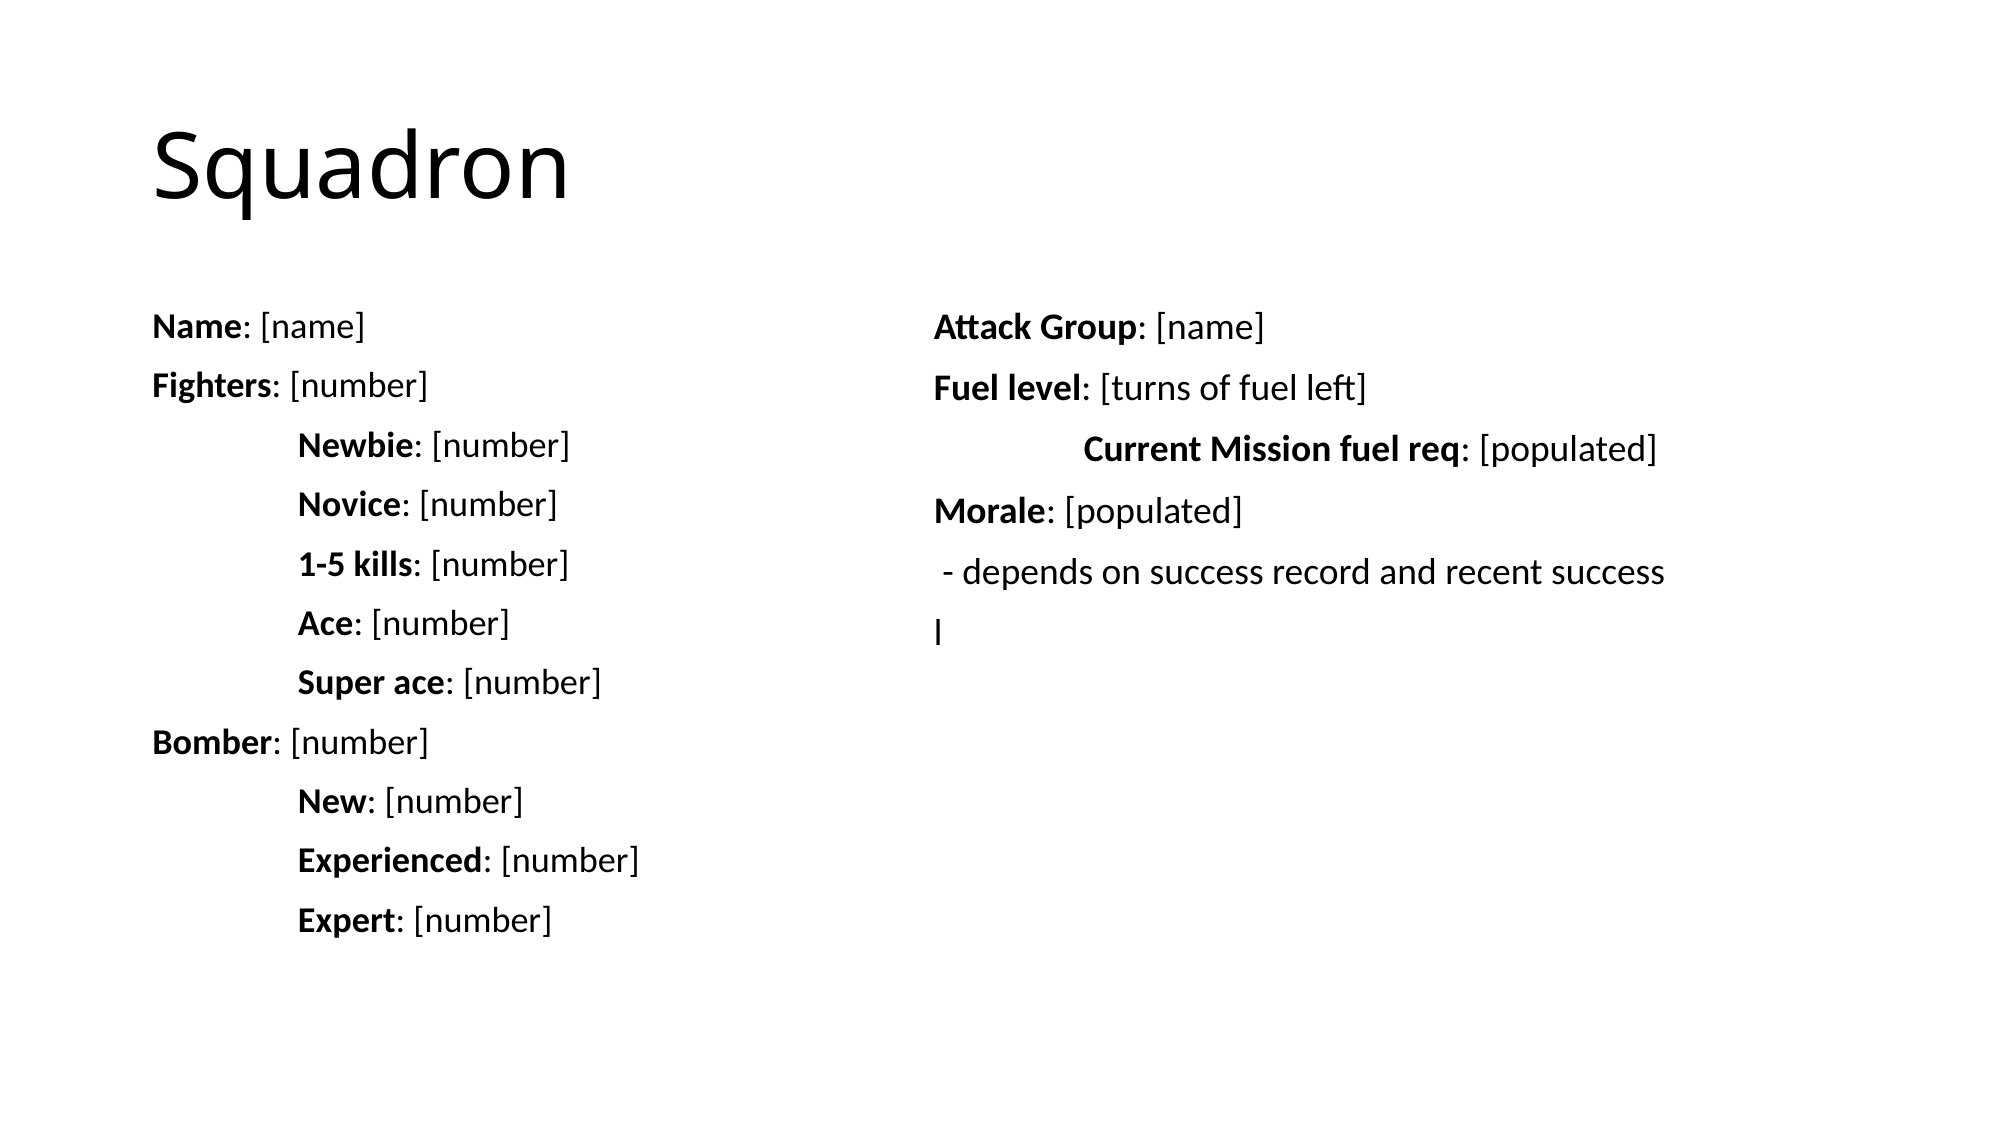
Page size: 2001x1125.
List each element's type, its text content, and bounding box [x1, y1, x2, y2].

text_box Attack Group: [name] Fuel level: [turns of fuel left] Current Mission fuel req: [populated] Morale: [populated] - depends on success record and recent success l [918, 299, 1790, 1014]
list Name: [name] Fighters: [number] Newbie: [number] Novice: [number] 1-5 kills: [number] Ace: [number] Super ace: [number] Bomber: [number] New: [number] Experienced: [number] Expert: [number] [137, 299, 824, 1014]
title Squadron [137, 59, 1863, 278]
